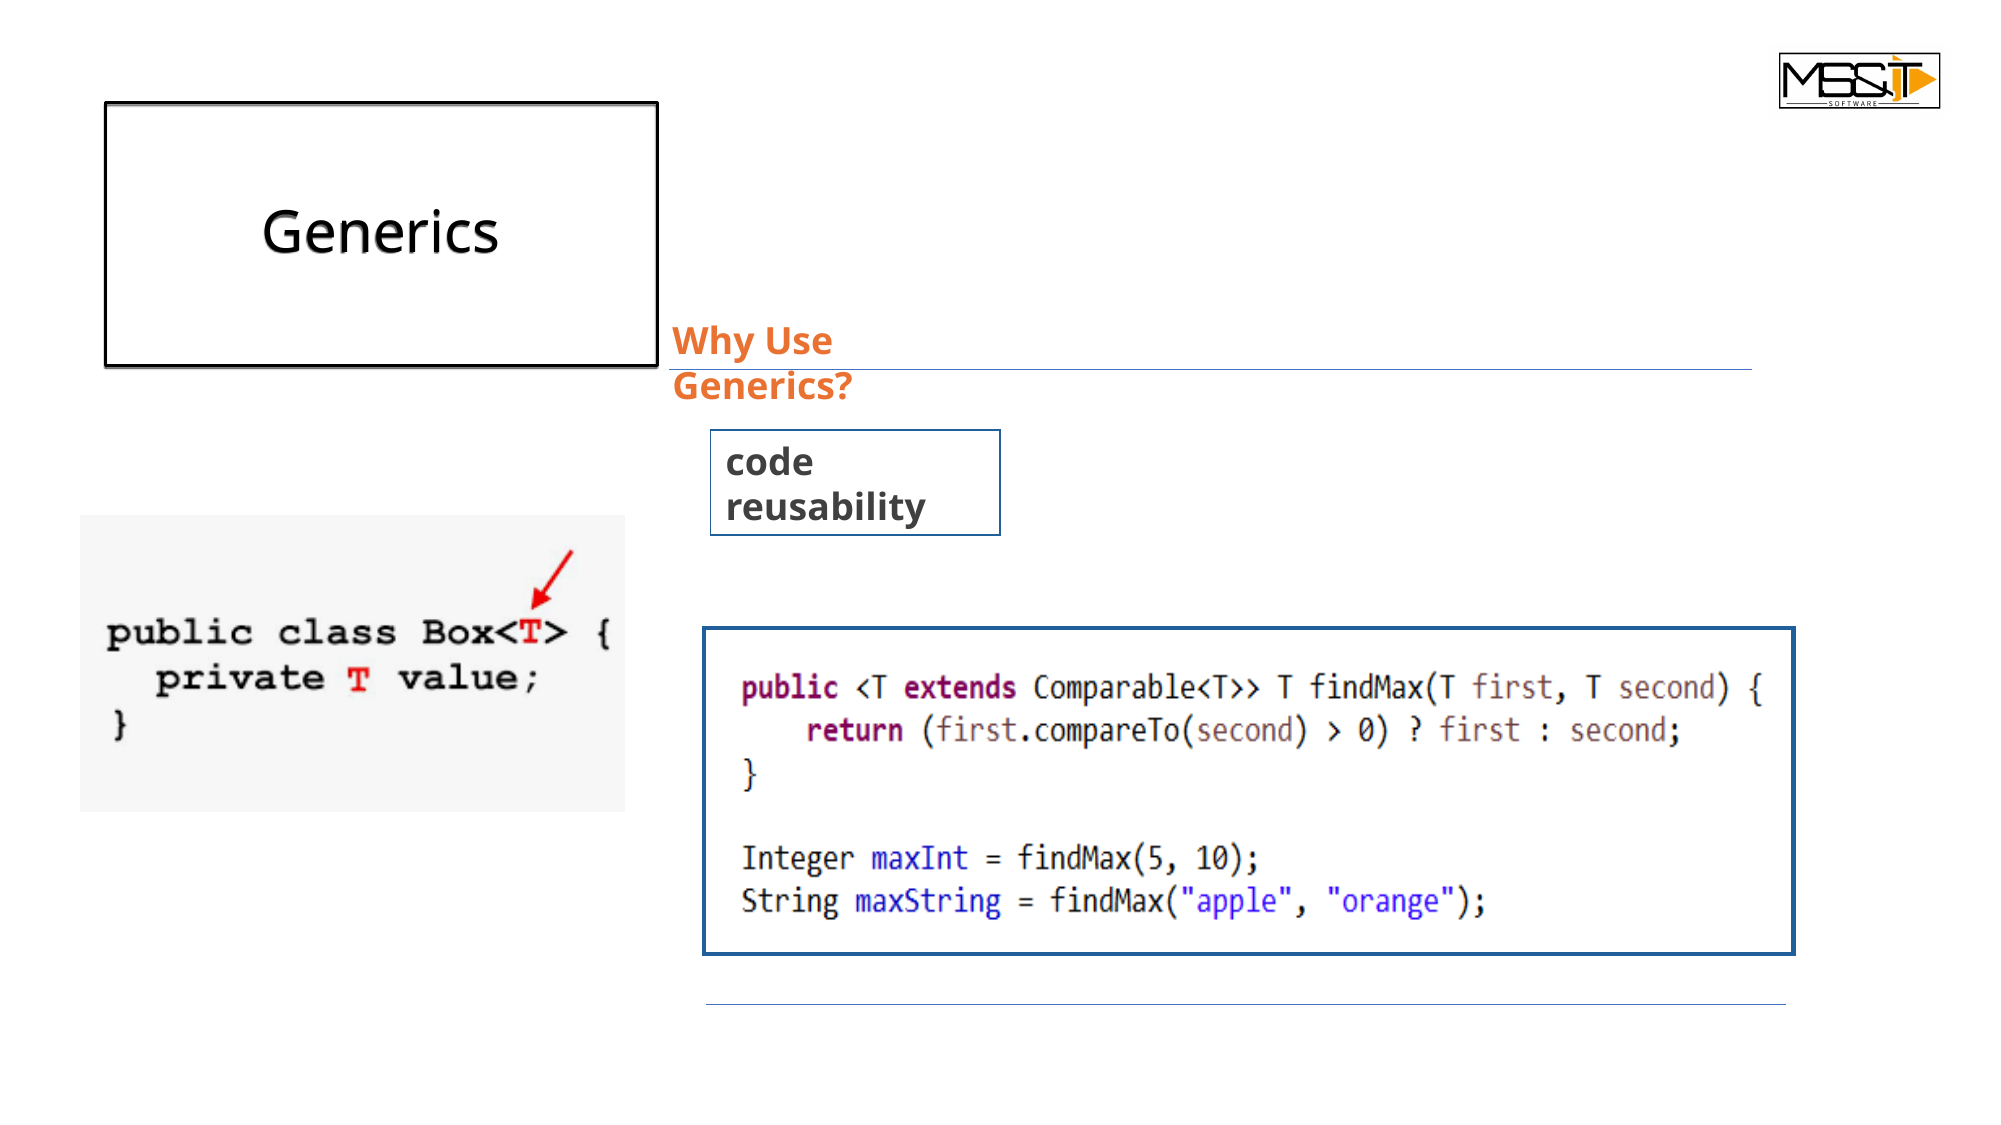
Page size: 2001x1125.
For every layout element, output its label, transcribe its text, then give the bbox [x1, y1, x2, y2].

picture [79, 515, 626, 813]
picture [705, 629, 1792, 953]
text_box code reusability [710, 430, 1000, 536]
text_box Why Use Generics? [657, 309, 1034, 415]
picture [1768, 42, 1951, 119]
title Generics [105, 102, 658, 366]
